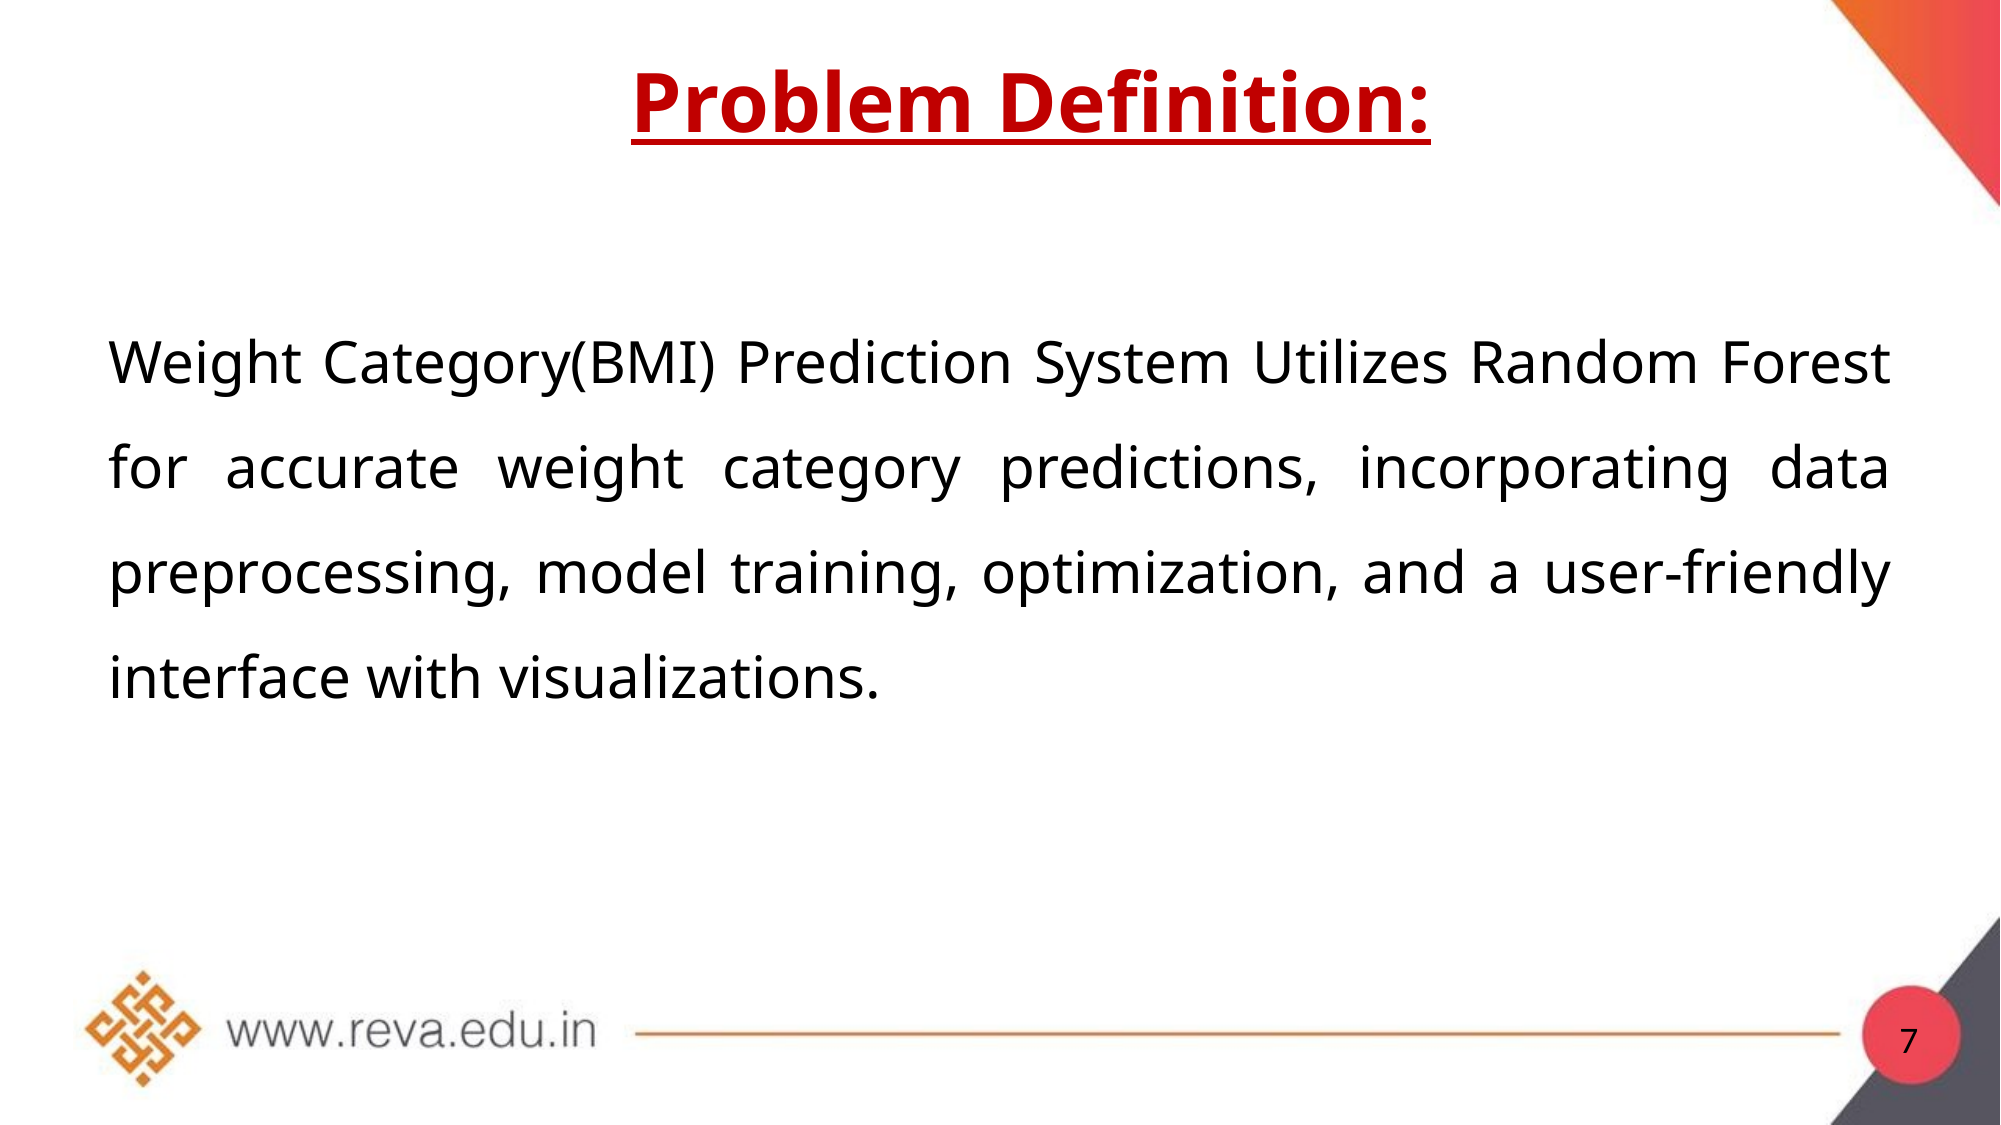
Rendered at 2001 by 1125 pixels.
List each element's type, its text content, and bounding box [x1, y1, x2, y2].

text_box 7 [1884, 1008, 1928, 1069]
title Problem Definition: [487, 50, 1575, 138]
text_box Weight Category(BMI) Prediction System Utilizes Random Forest for accurate weight category predictions, incorporating data preprocessing, model training, optimization, and a user-friendly interface with visualizations. [93, 282, 1907, 808]
picture [73, 0, 2000, 1125]
